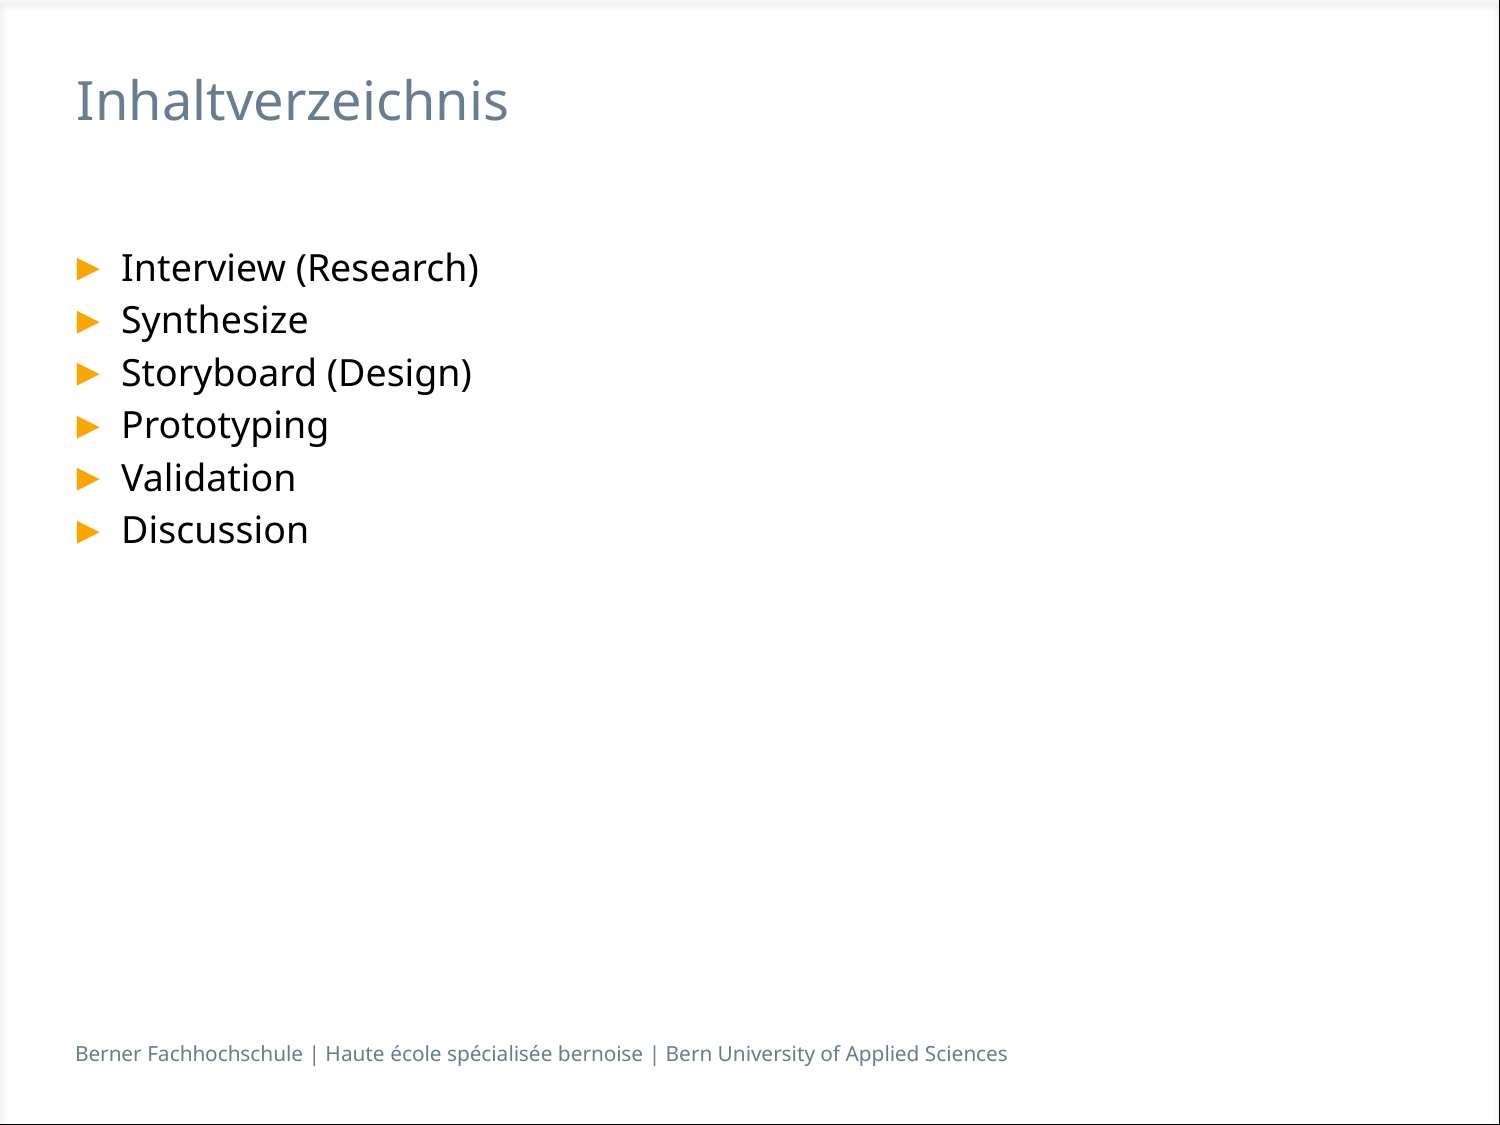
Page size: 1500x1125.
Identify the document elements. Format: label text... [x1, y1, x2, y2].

title Inhaltverzeichnis [76, 59, 1406, 148]
list Interview (Research) Synthesize Storyboard (Design) Prototyping Validation Discussion [76, 236, 1406, 1004]
